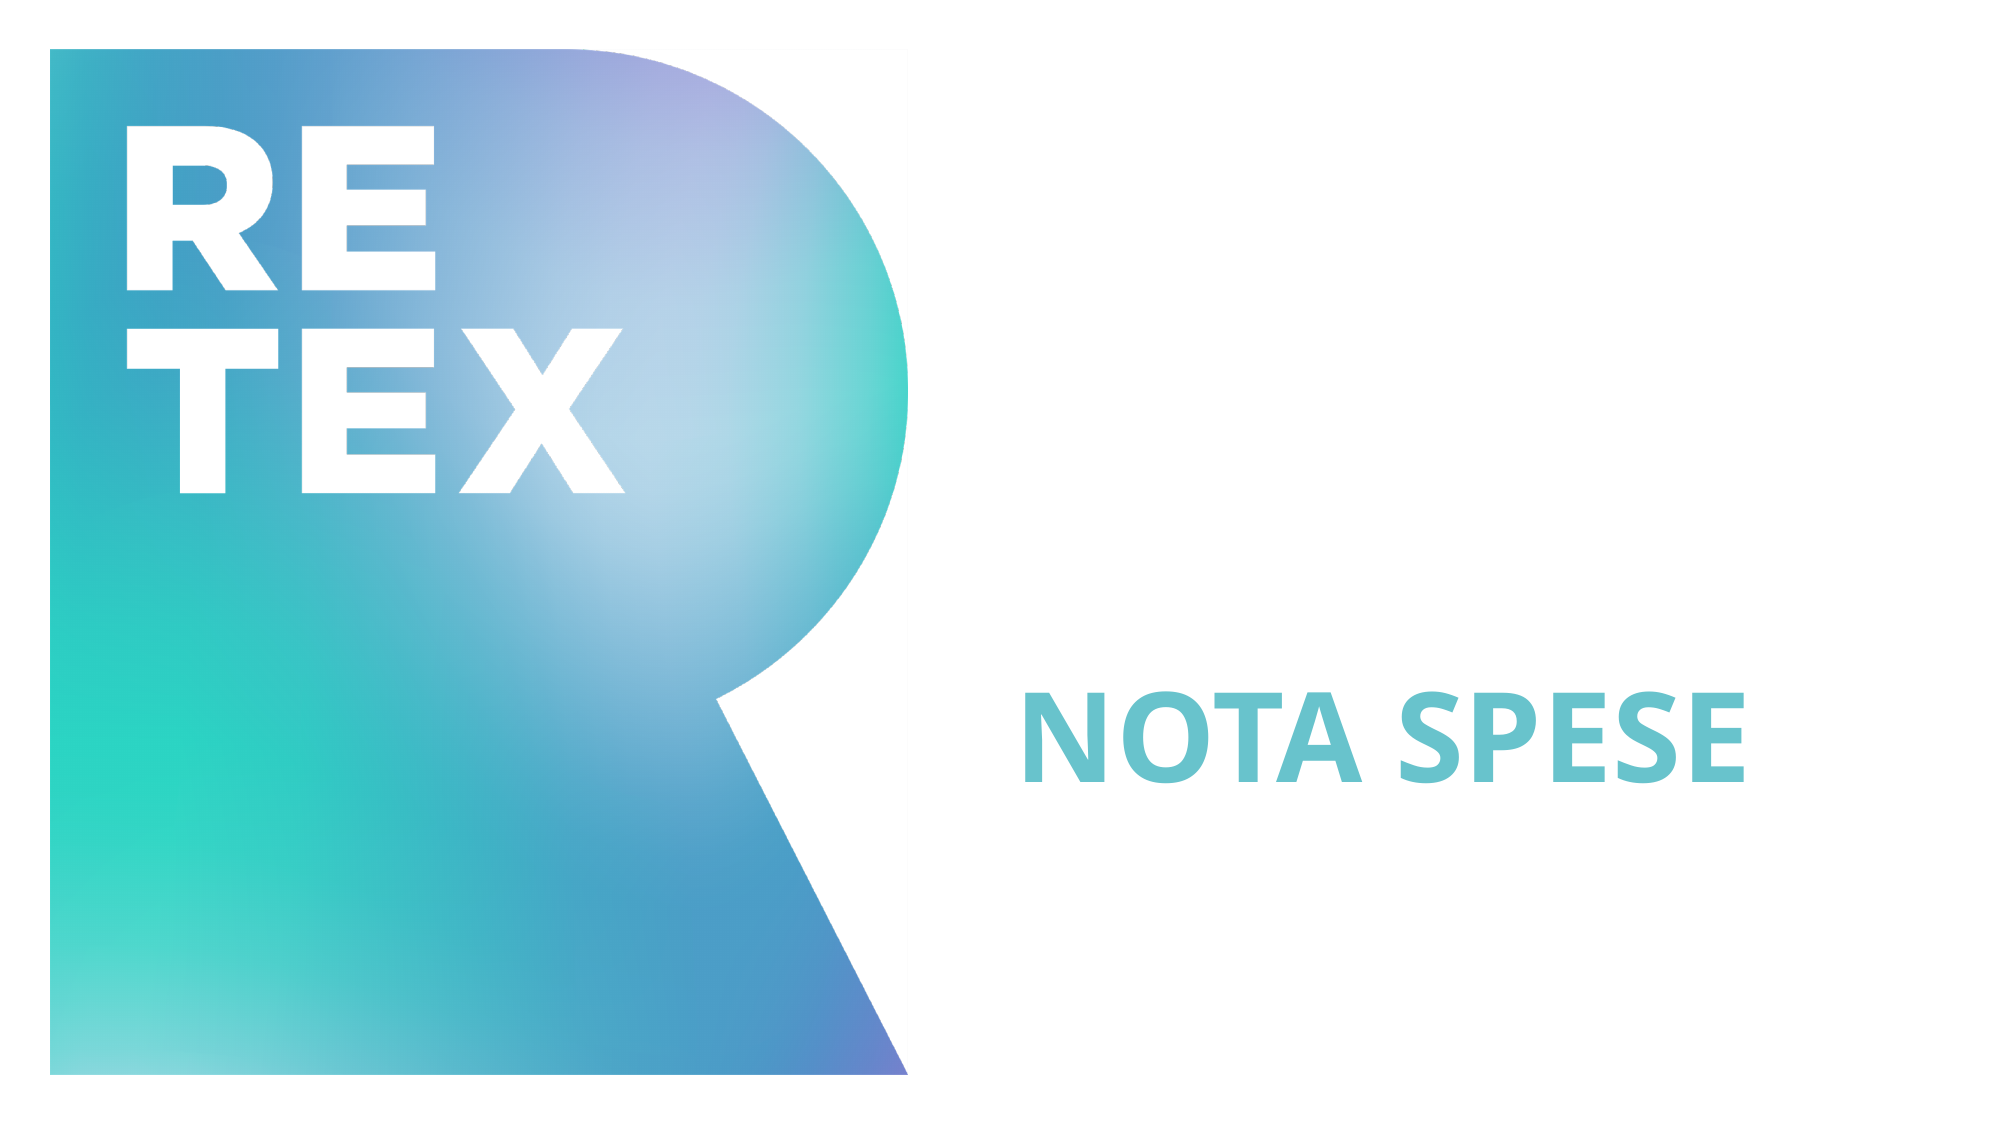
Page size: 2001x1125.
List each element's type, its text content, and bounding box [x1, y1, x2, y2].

picture [50, 49, 908, 1075]
title NOTA SPESE [999, 666, 1946, 1125]
